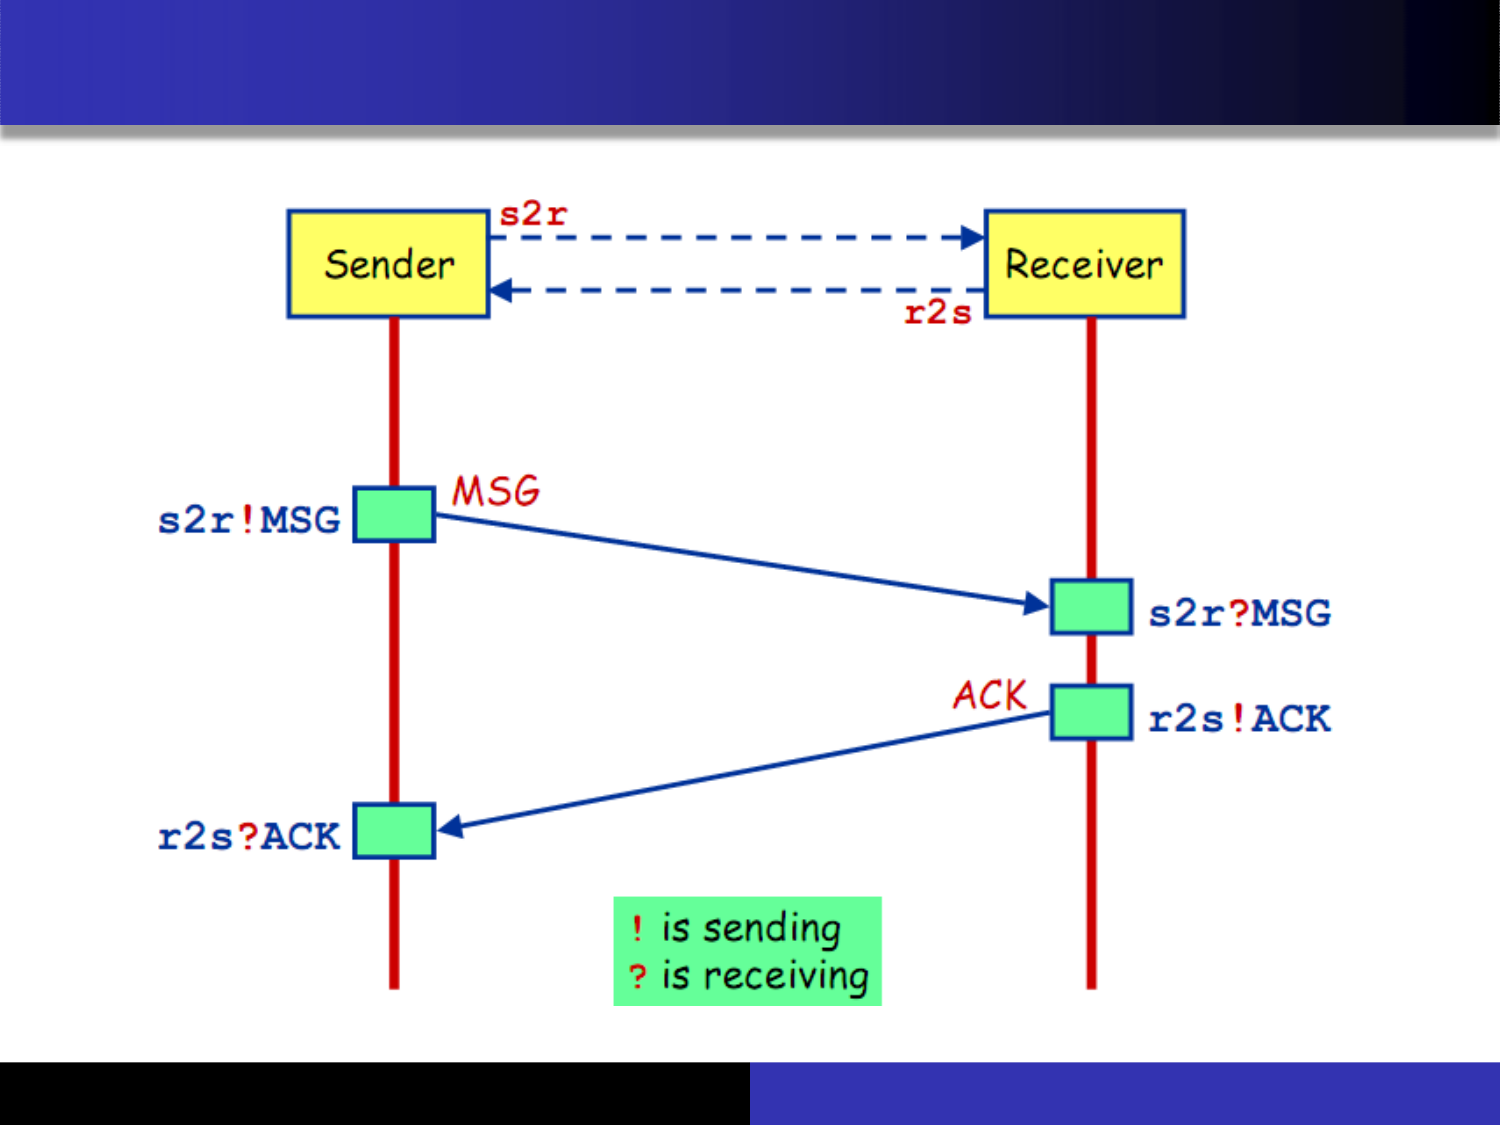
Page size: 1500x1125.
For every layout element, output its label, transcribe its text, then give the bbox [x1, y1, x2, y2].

text_box [158, 199, 1333, 1006]
title Message Channels [182, 122, 1318, 199]
picture [1318, 125, 1500, 146]
text_box [0, 0, 1500, 125]
picture [0, 125, 182, 146]
